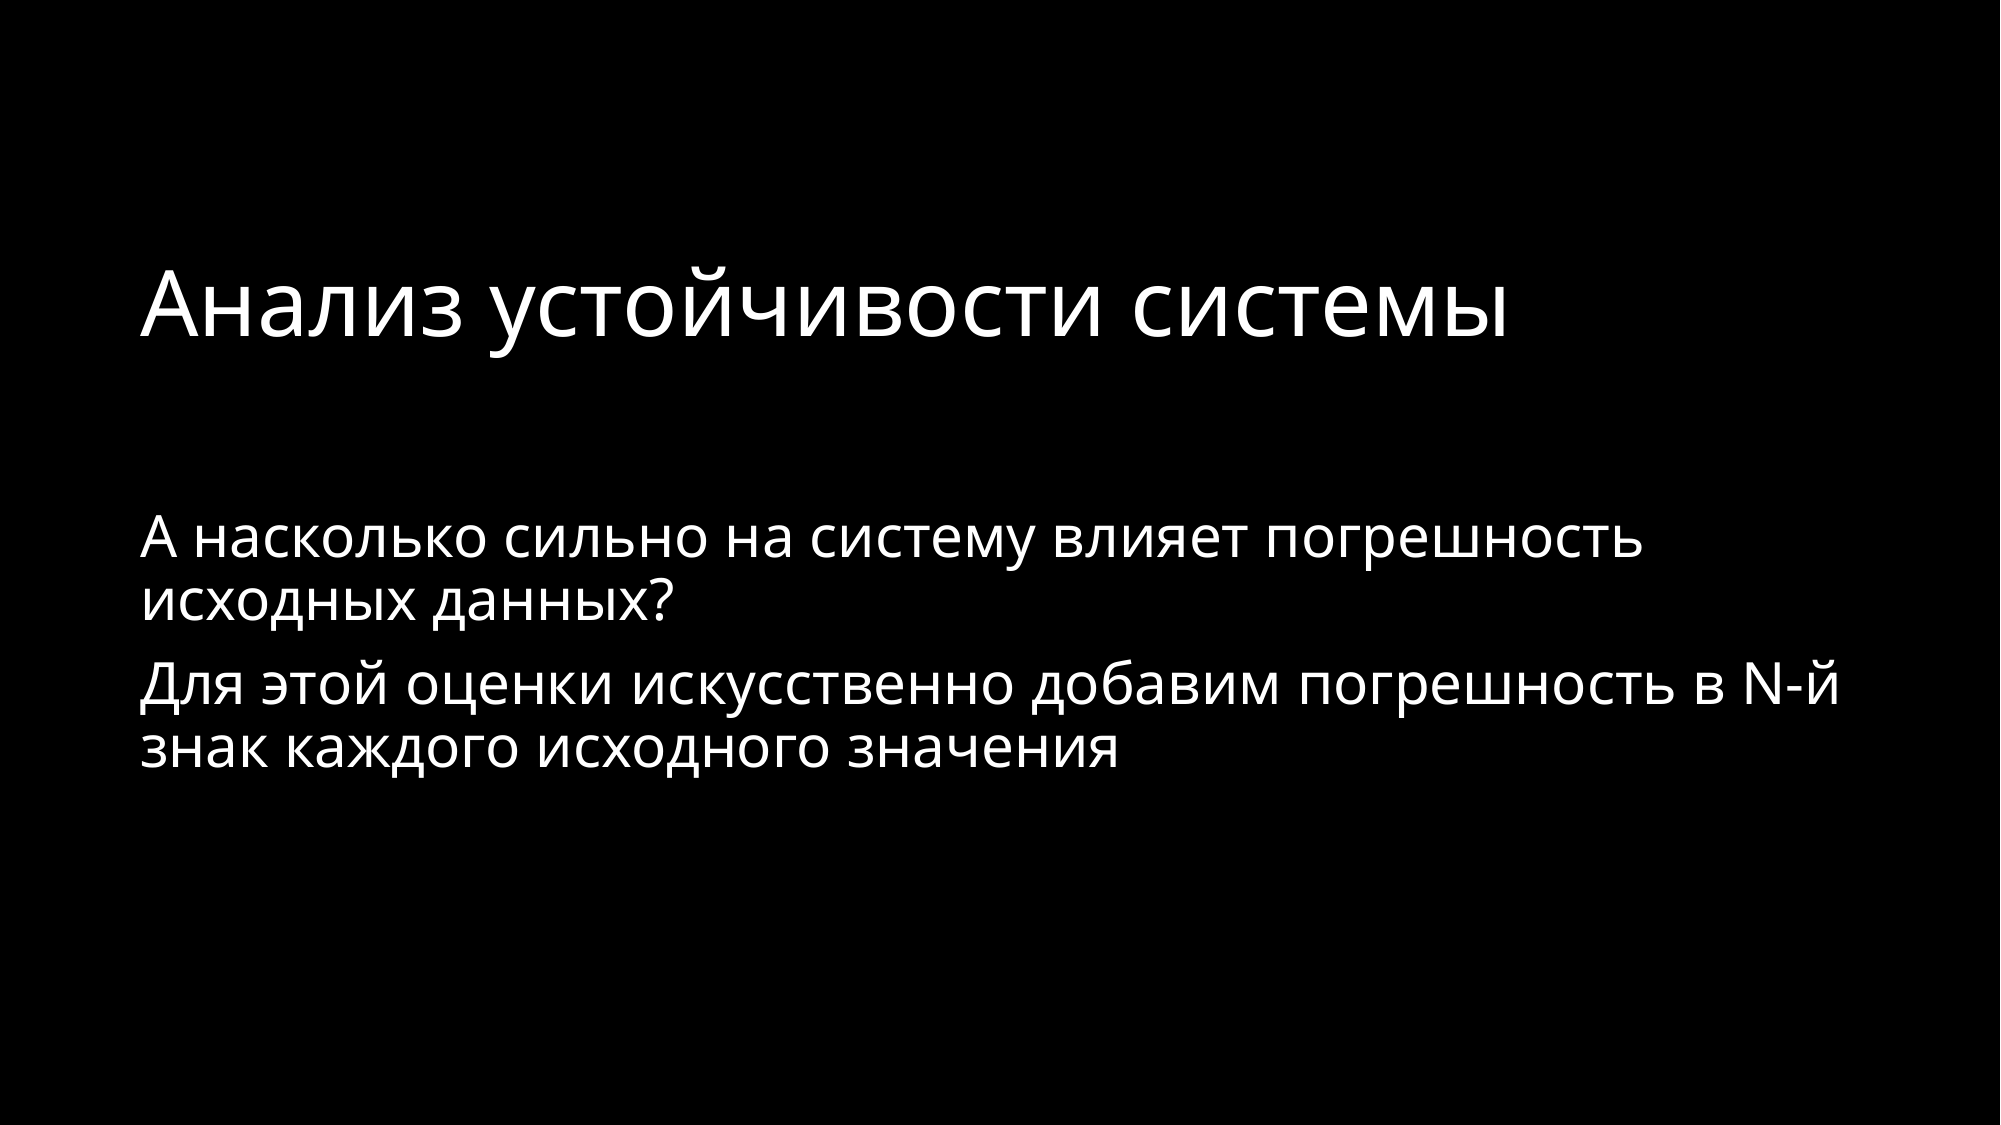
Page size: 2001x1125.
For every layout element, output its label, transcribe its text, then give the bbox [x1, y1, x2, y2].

title Анализ устойчивости системы [125, 249, 1625, 458]
list А насколько сильно на систему влияет погрешность исходных данных? Для этой оценки искусственно добавим погрешность в N-й знак каждого исходного значения [125, 500, 1875, 1000]
